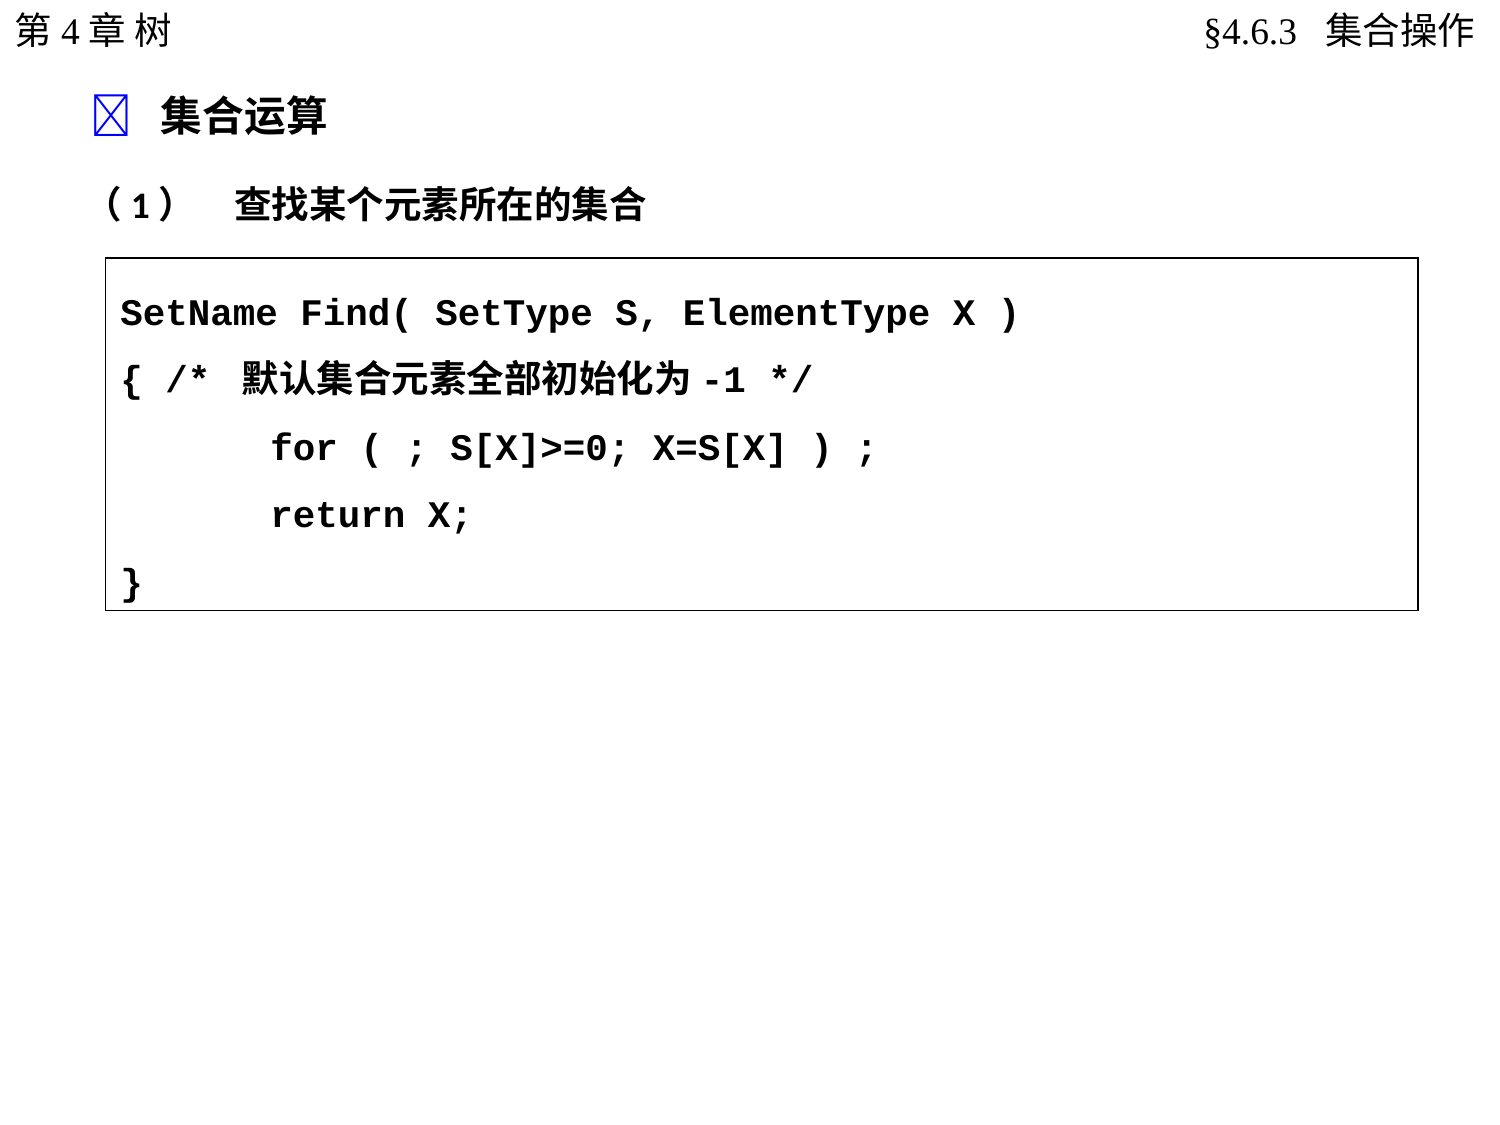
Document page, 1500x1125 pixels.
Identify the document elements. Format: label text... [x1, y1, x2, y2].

text_box 第4章 树 [0, 0, 313, 60]
text_box （1） 查找某个元素所在的集合 [69, 173, 1149, 234]
text_box §4.6.3 集合操作 [927, 0, 1499, 60]
text_box  集合运算 [75, 82, 343, 147]
text_box SetName Find( SetType S, ElementType X ) { /* 默认集合元素全部初始化为-1 */ for ( ; S[X]>=0; X=S[X] ) ; return X; } [105, 257, 1418, 611]
